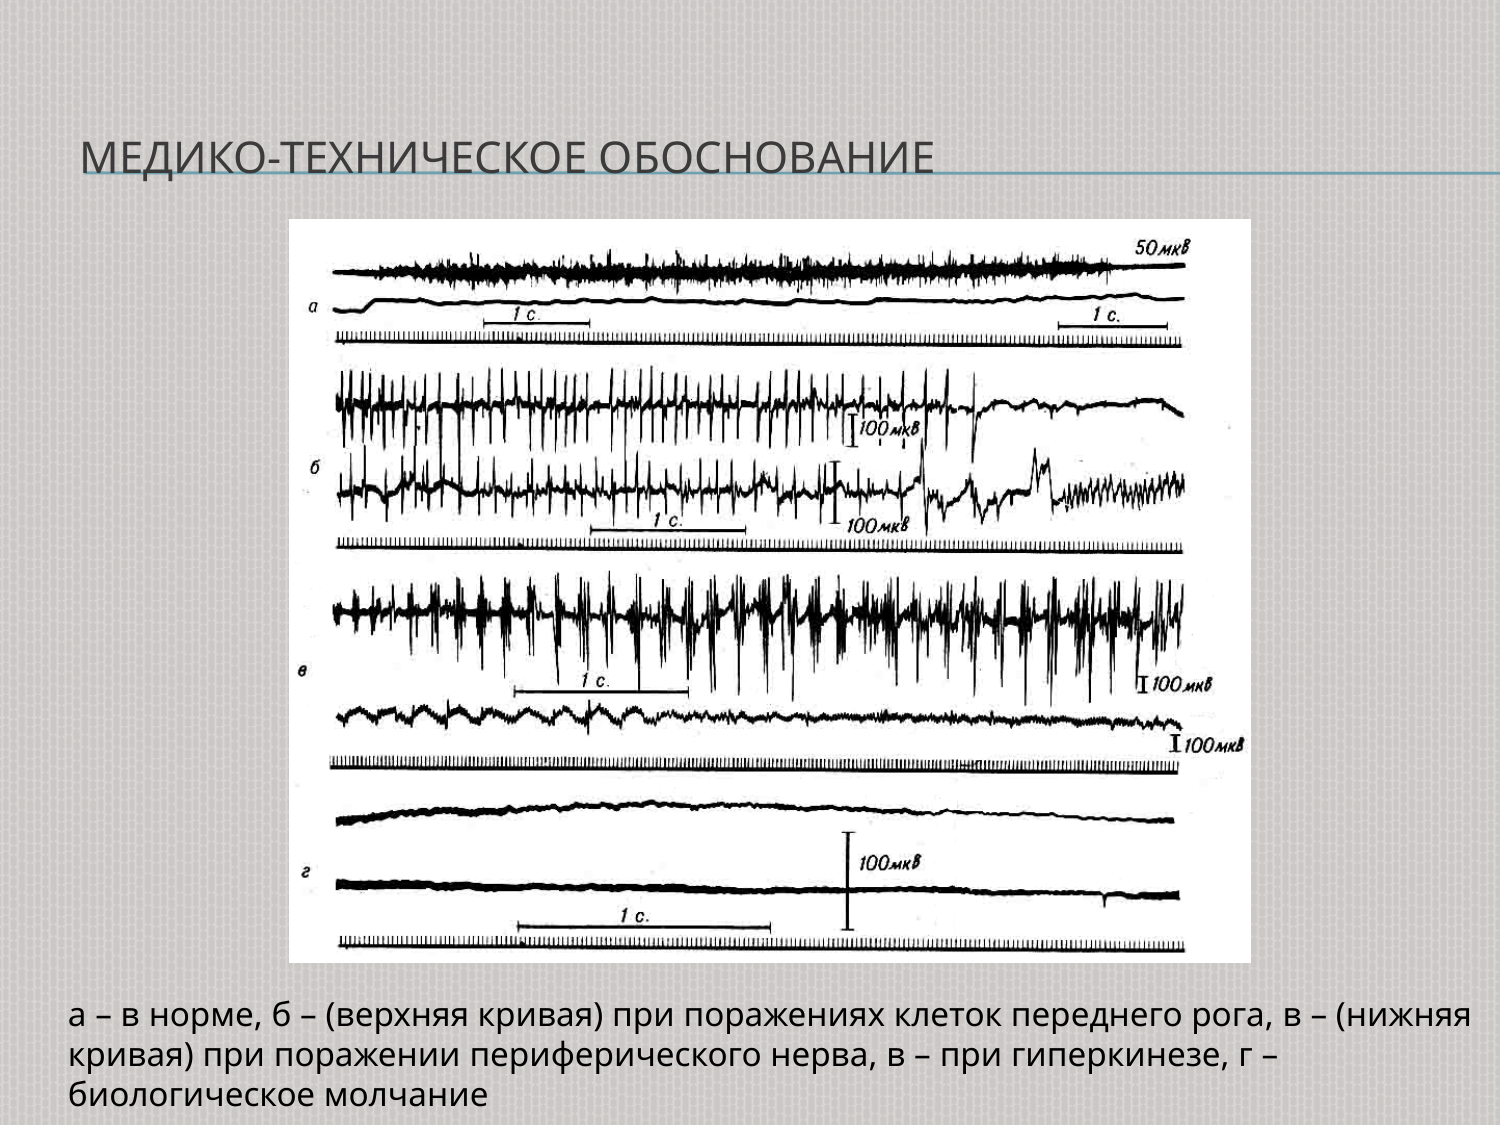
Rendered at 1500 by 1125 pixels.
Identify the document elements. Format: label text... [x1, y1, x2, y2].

text_box а – в норме, б – (верхняя кривая) при поражениях клеток переднего рога, в – (нижняя кривая) при поражении периферического нерва, в – при гиперкинезе, г – биологическое молчание [53, 986, 1500, 1121]
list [288, 219, 1252, 963]
title Медико-техническое обоснование [64, 91, 1475, 222]
